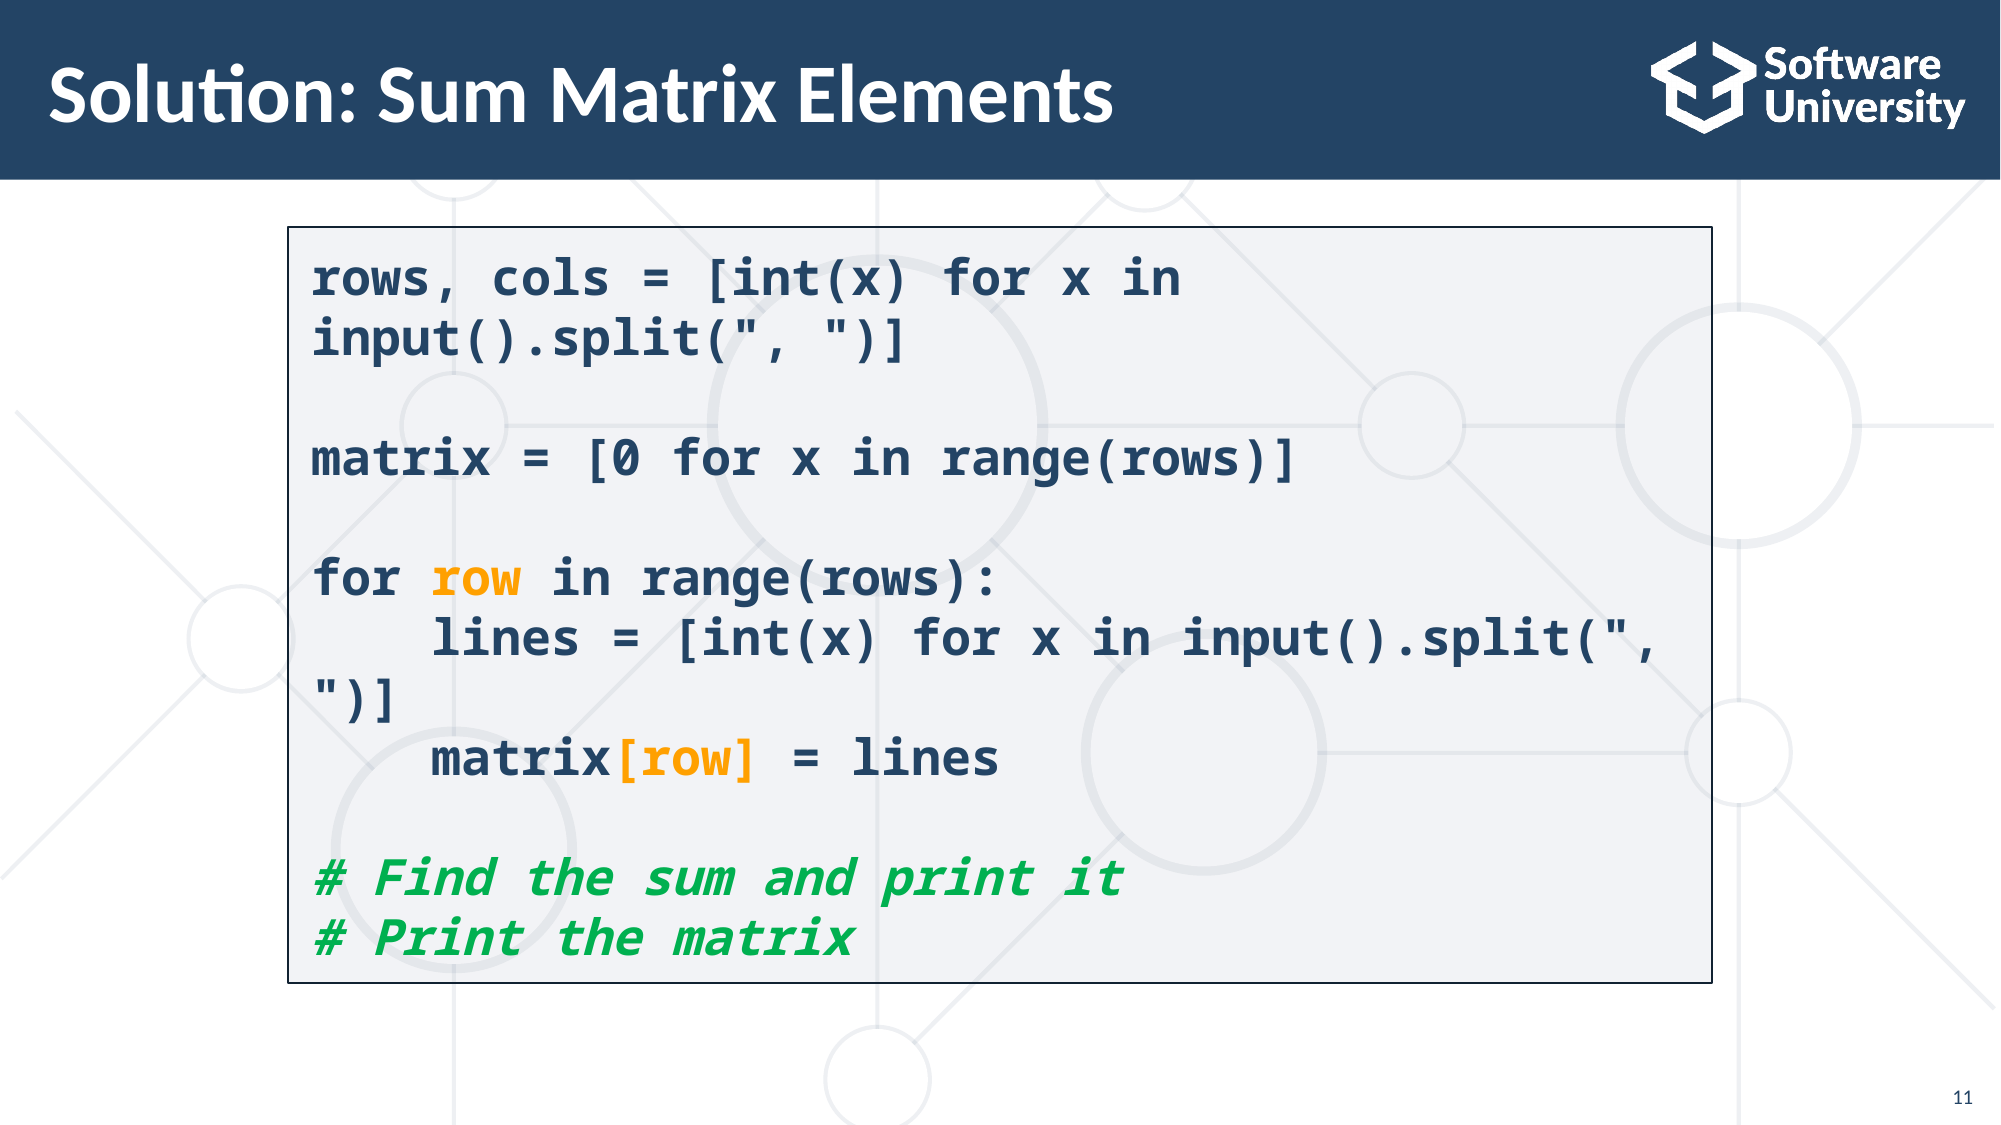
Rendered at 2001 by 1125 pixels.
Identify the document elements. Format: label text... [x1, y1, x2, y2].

text_box rows, cols = [int(x) for x in input().split(", ")] matrix = [0 for x in range(rows)] for row in range(rows): lines = [int(x) for x in input().split(", ")] matrix[row] = lines # Find the sum and print it # Print the matrix [287, 227, 1713, 983]
slide_number 11 [1927, 1067, 1989, 1117]
picture [1651, 41, 1966, 134]
title Solution: Sum Matrix Elements [31, 16, 1625, 162]
